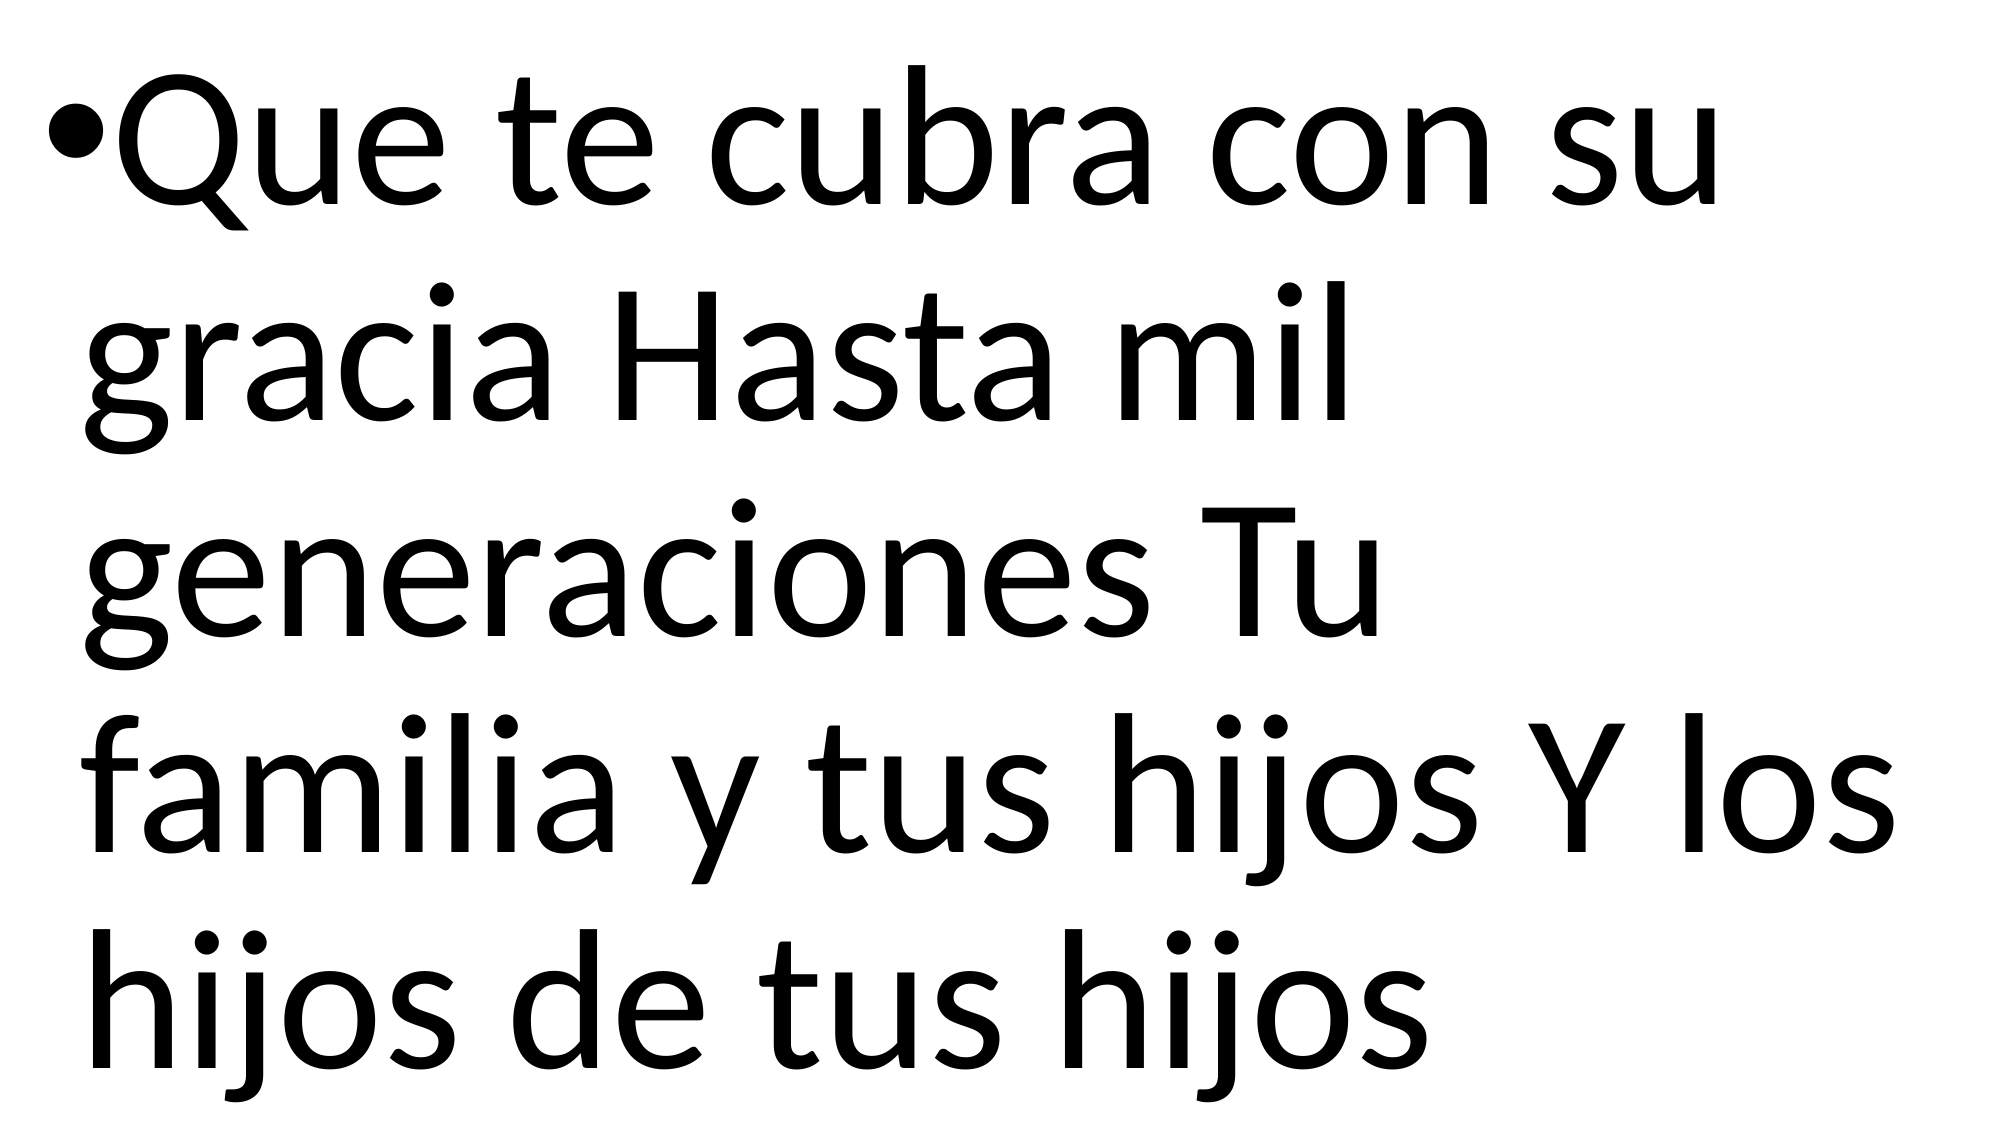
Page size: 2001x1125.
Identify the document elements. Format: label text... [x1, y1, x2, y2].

list Que te cubra con su gracia Hasta mil generaciones Tu familia y tus hijos Y los hijos de tus hijos [26, 24, 1959, 1091]
